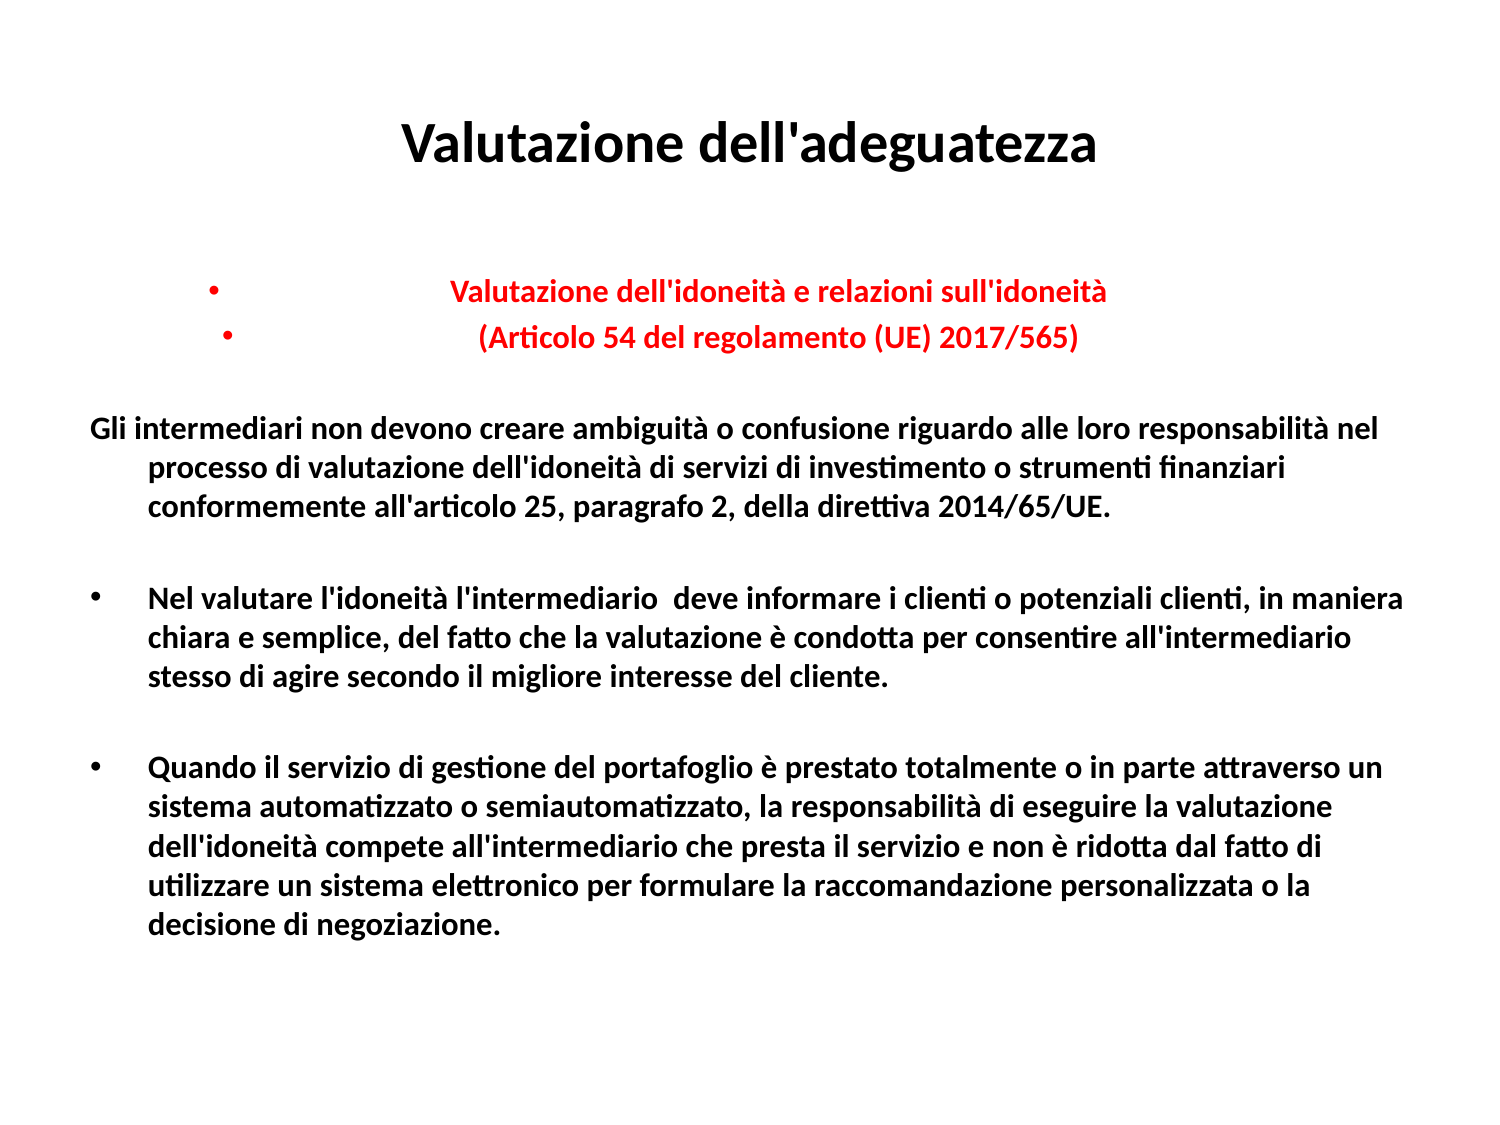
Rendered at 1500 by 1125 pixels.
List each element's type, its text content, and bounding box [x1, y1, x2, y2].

title Valutazione dell'adeguatezza [75, 45, 1425, 233]
list Valutazione dell'idoneità e relazioni sull'idoneità (Articolo 54 del regolamento (UE) 2017/565) Gli intermediari non devono creare ambiguità o confusione riguardo alle loro responsabilità nel processo di valutazione dell'idoneità di servizi di investimento o strumenti finanziari conformemente all'articolo 25, paragrafo 2, della direttiva 2014/65/UE. Nel valutare l'idoneità l'intermediario deve informare i clienti o potenziali clienti, in maniera chiara e semplice, del fatto che la valutazione è condotta per consentire all'intermediario stesso di agire secondo il migliore interesse del cliente. Quando il servizio di gestione del portafoglio è prestato totalmente o in parte attraverso un sistema automatizzato o semiautomatizzato, la responsabilità di eseguire la valutazione dell'idoneità compete all'intermediario che presta il servizio e non è ridotta dal fatto di utilizzare un sistema elettronico per formulare la raccomandazione personalizzata o la decisione di negoziazione. [75, 262, 1425, 1005]
